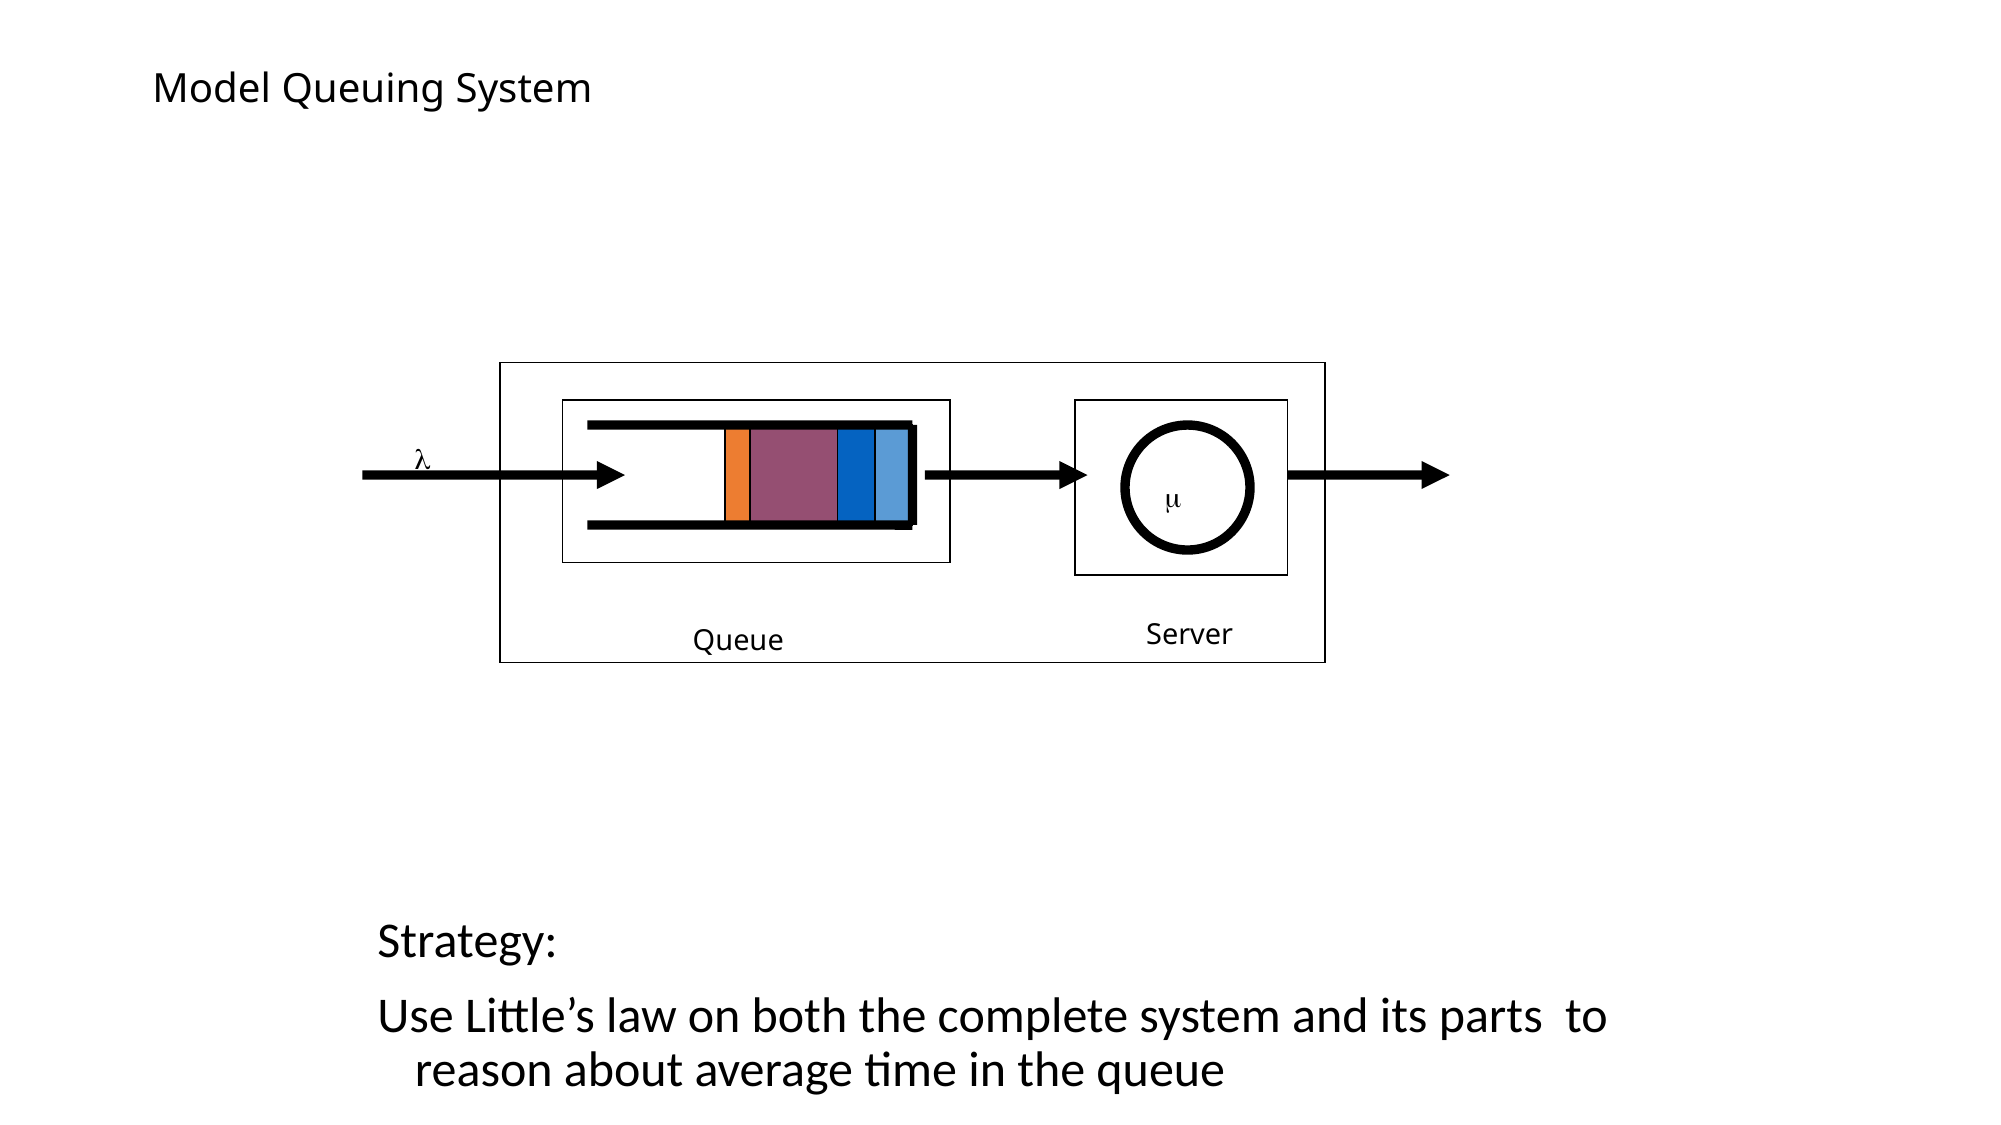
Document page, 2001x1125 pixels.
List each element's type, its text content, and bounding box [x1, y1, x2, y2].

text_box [362, 299, 1325, 663]
list Strategy: Use Little’s law on both the complete system and its parts to reason about average time in the queue [362, 906, 1638, 1125]
title Model Queuing System [137, 59, 1863, 119]
text_box [1325, 468, 1450, 482]
